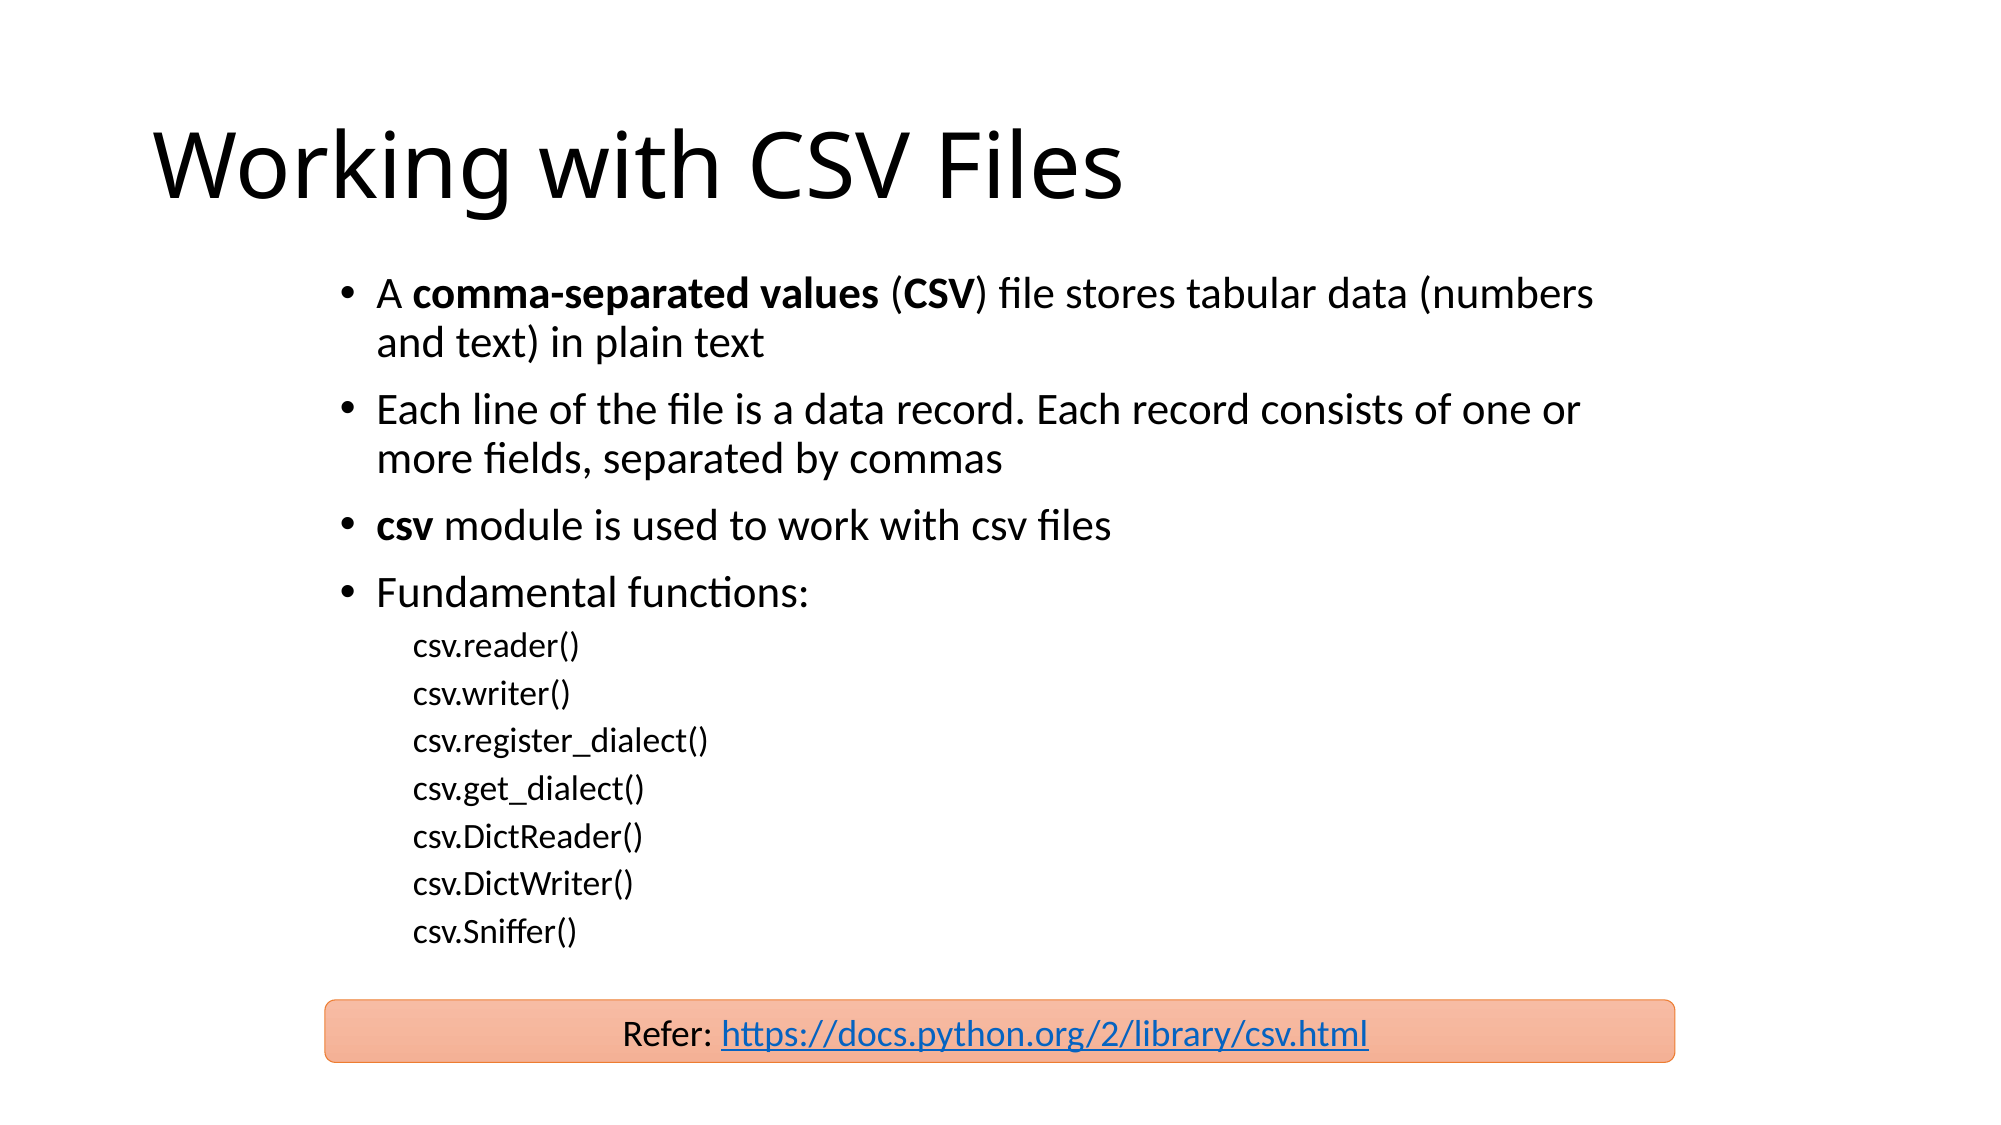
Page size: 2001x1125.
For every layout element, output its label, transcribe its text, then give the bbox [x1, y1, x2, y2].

text_box Refer: https://docs.python.org/2/library/csv.html [324, 999, 1676, 1063]
title Working with CSV Files [137, 59, 1863, 278]
list A comma-separated values (CSV) file stores tabular data (numbers and text) in plain text Each line of the file is a data record. Each record consists of one or more fields, separated by commas csv module is used to work with csv files Fundamental functions: csv.reader() csv.writer() csv.register_dialect() csv.get_dialect() csv.DictReader() csv.DictWriter() csv.Sniffer() [324, 262, 1675, 963]
